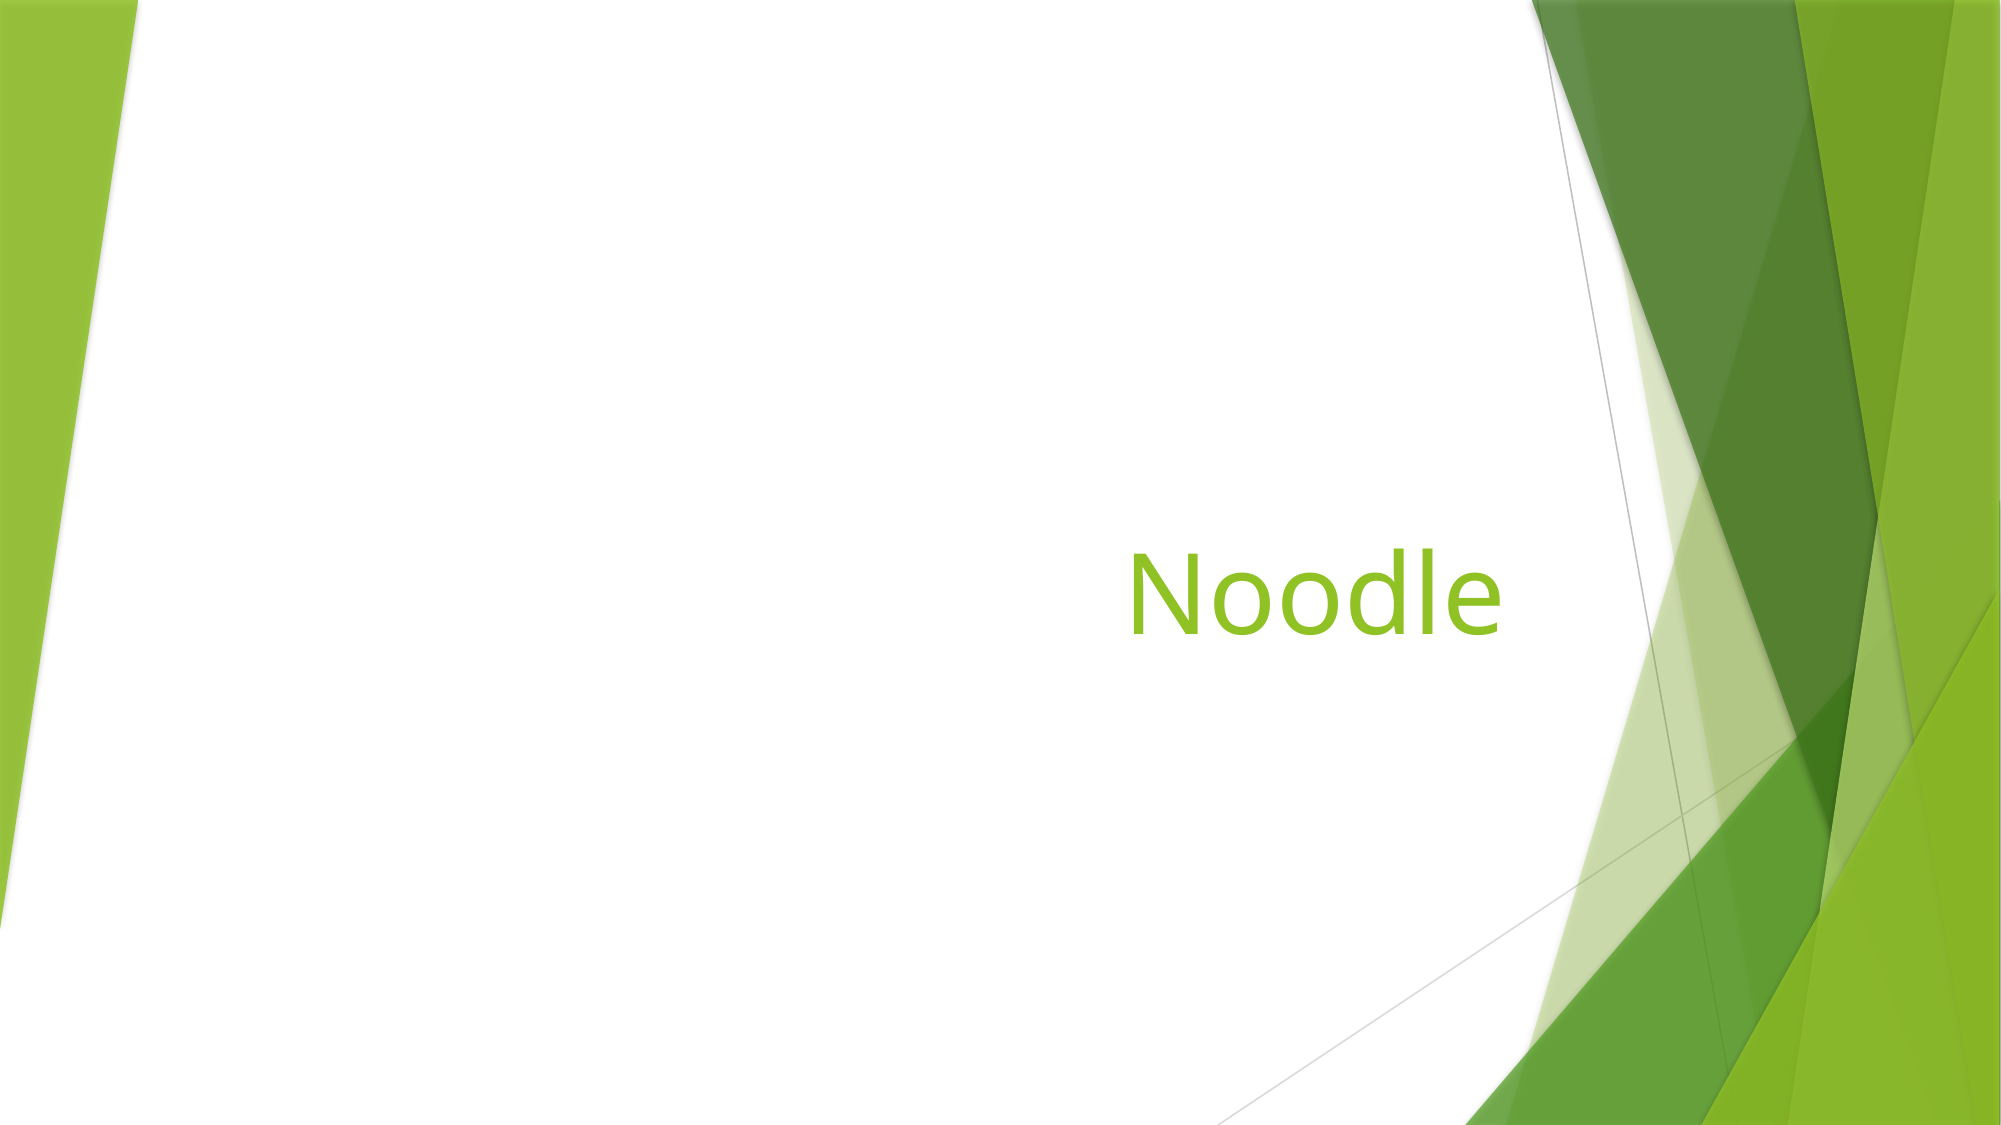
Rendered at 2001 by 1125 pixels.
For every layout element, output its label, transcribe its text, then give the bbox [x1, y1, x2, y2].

title Noodle [247, 394, 1522, 665]
